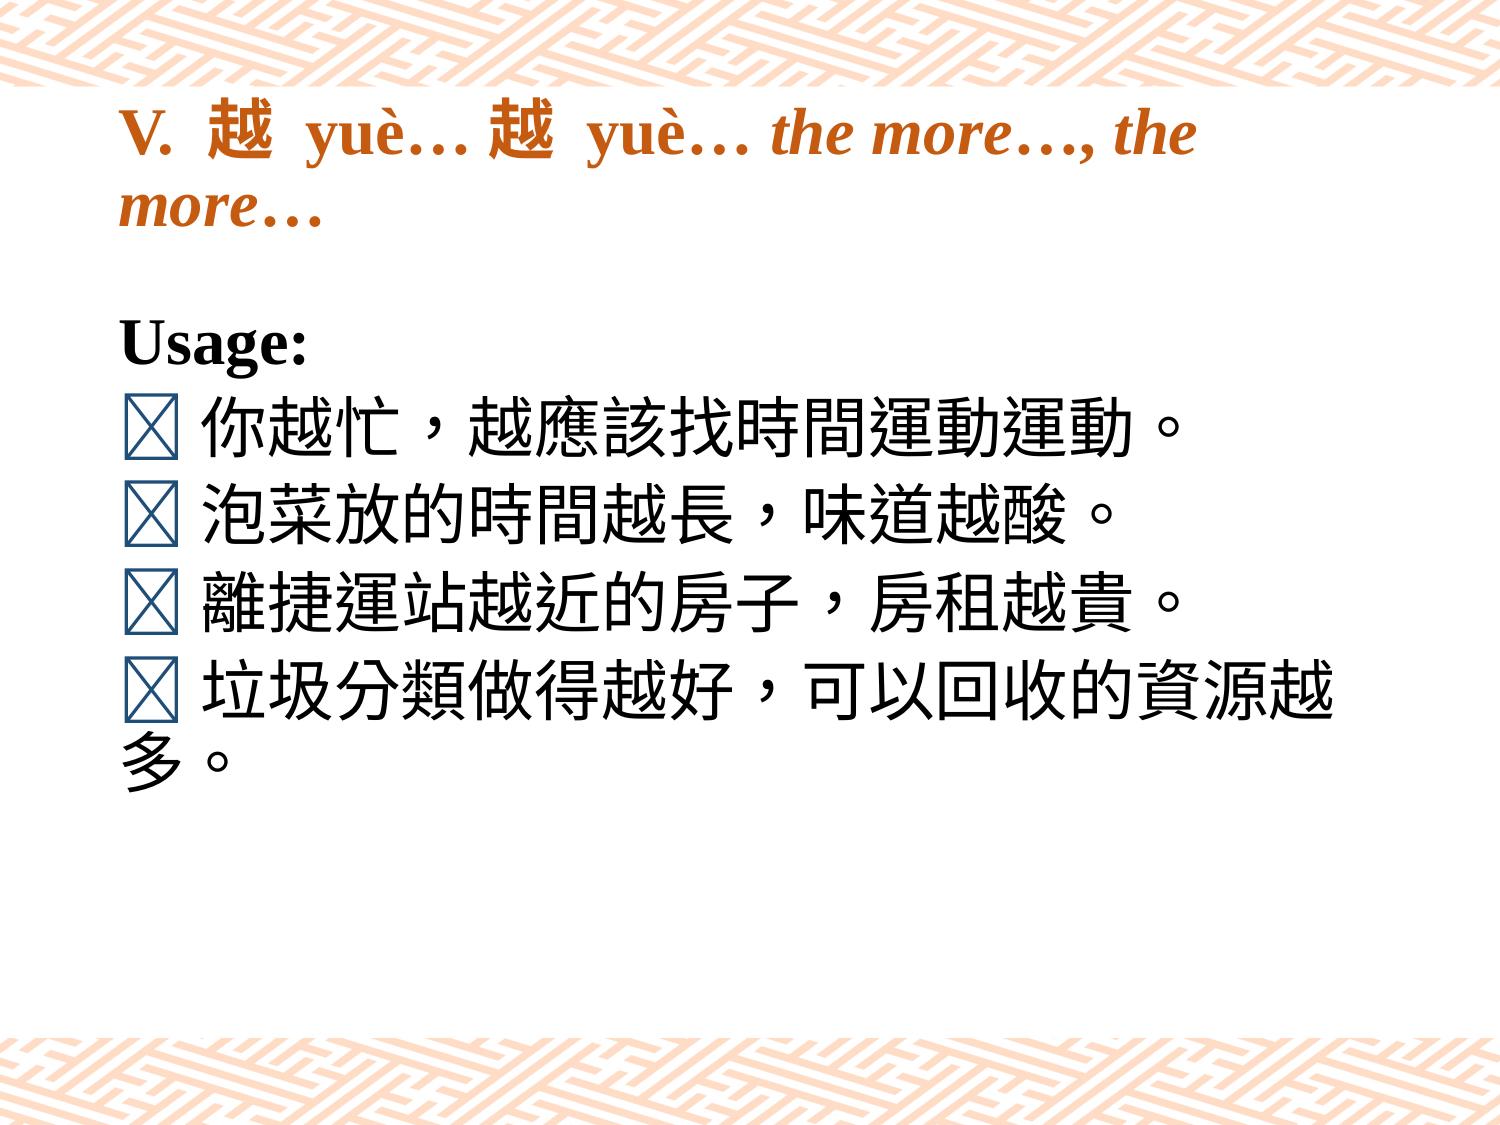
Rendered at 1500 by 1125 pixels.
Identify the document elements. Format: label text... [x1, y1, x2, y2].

list Usage: 你越忙，越應該找時間運動運動。 泡菜放的時間越長，味道越酸。 離捷運站越近的房子，房租越貴。 垃圾分類做得越好，可以回收的資源越多。 [103, 299, 1397, 1014]
title V. 越 yuè…越 yuè… the more…, the more… [103, 59, 1397, 278]
picture [0, 0, 1500, 1125]
